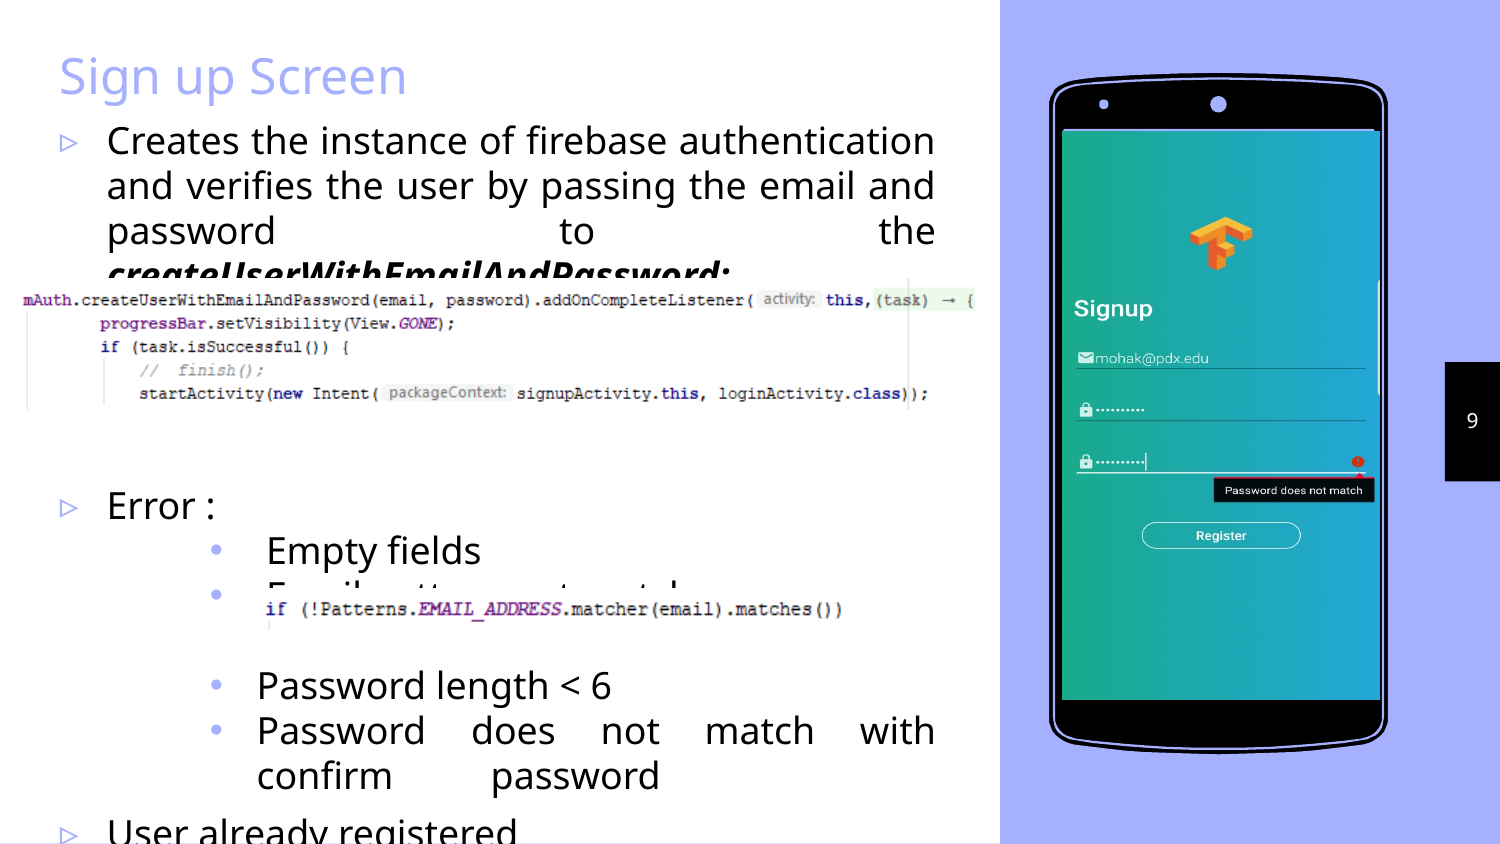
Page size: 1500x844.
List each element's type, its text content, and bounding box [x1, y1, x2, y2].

picture [1062, 130, 1380, 700]
picture [263, 588, 855, 630]
picture [16, 277, 993, 410]
text_box [1048, 72, 1389, 756]
slide_number 9 [1444, 362, 1500, 482]
text_box Sign up Screen Creates the instance of firebase authentication and verifies the user by passing the email and password to the createUserWithEmailAndPassword: Error : Empty fields Email pattern not match Password length < 6 Password does not match with confirm password User already registered [44, 29, 952, 276]
